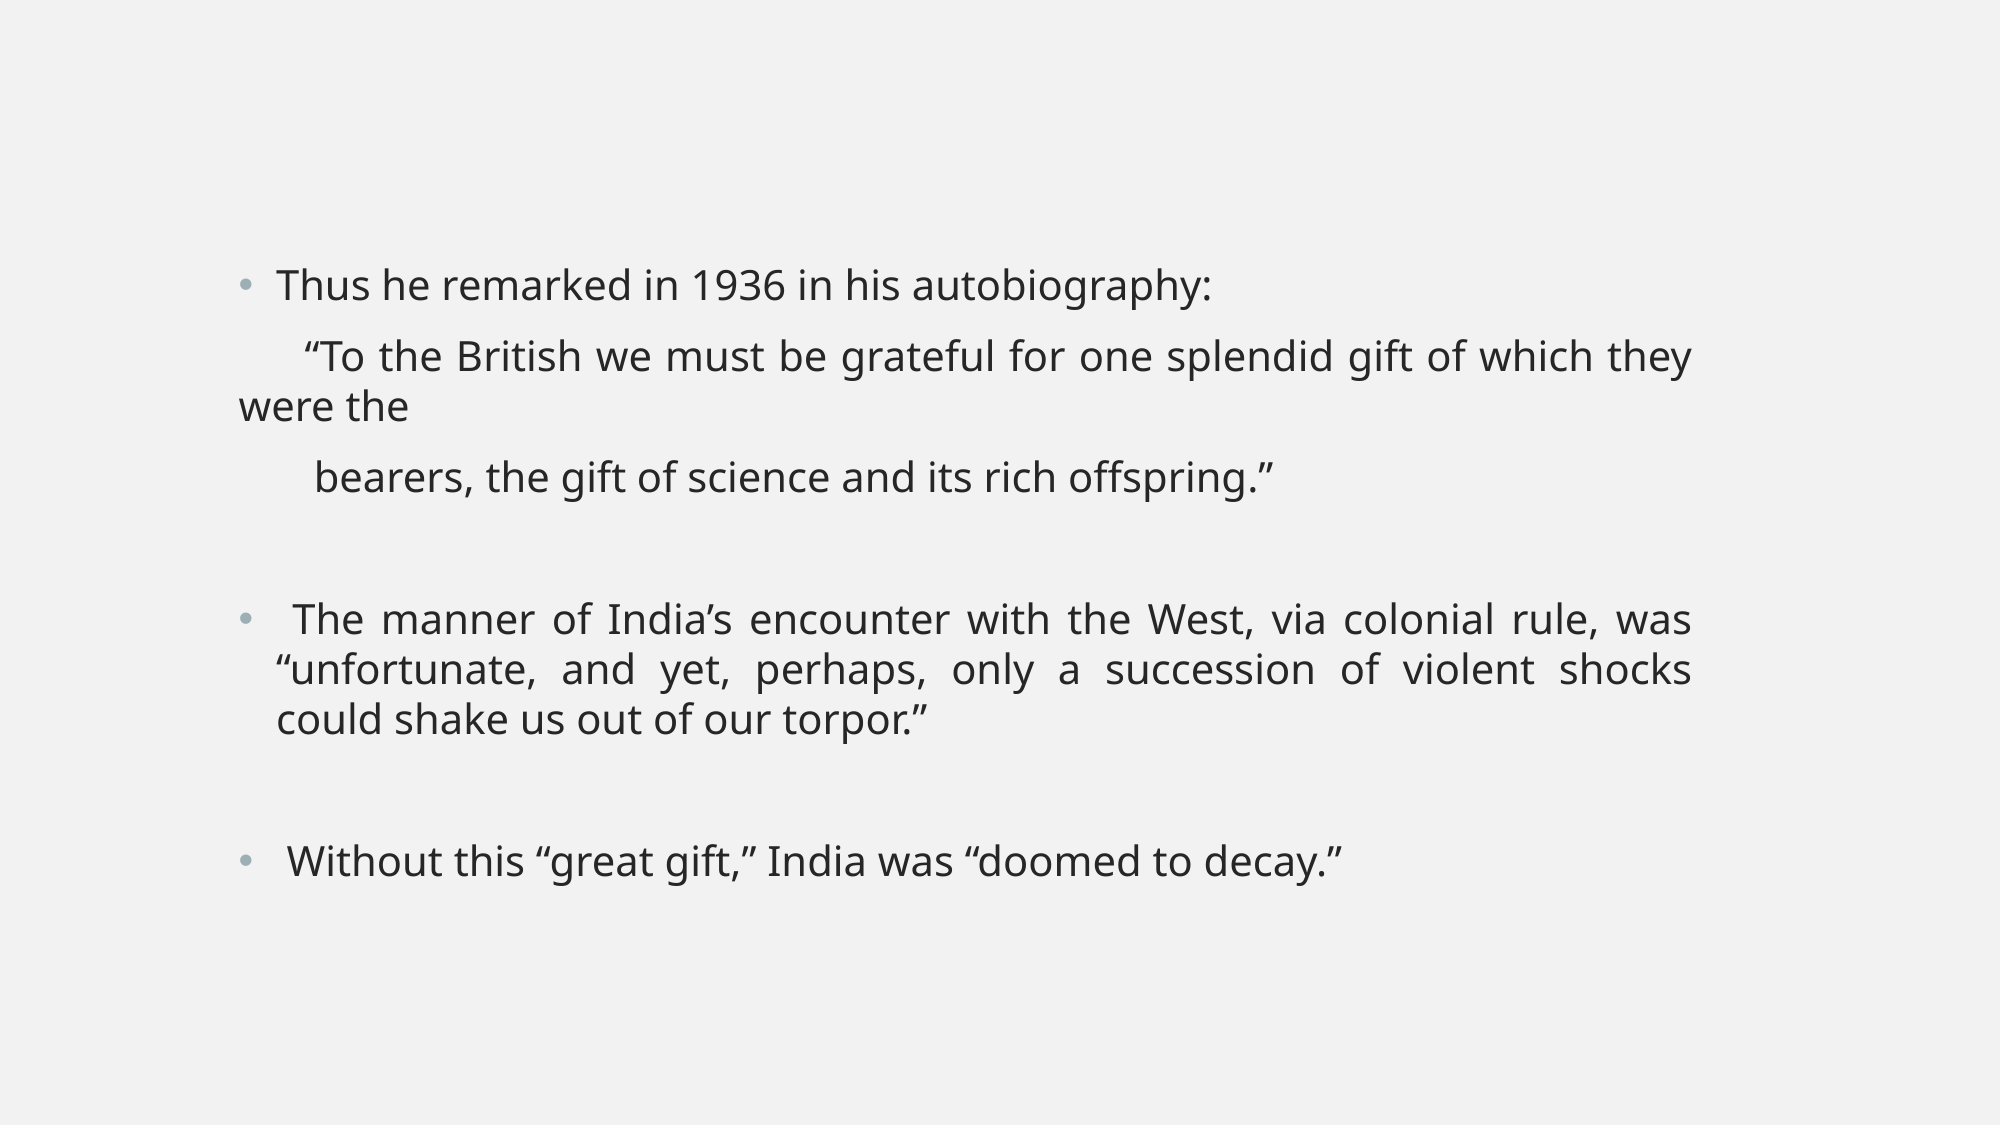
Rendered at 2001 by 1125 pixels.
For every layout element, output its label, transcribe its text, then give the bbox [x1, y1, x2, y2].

list Thus he remarked in 1936 in his autobiography: “To the British we must be grateful for one splendid gift of which they were the bearers, the gift of science and its rich offspring.” The manner of India’s encounter with the West, via colonial rule, was “unfortunate, and yet, perhaps, only a succession of violent shocks could shake us out of our torpor.” Without this “great gift,” India was “doomed to decay.” [223, 251, 1708, 942]
